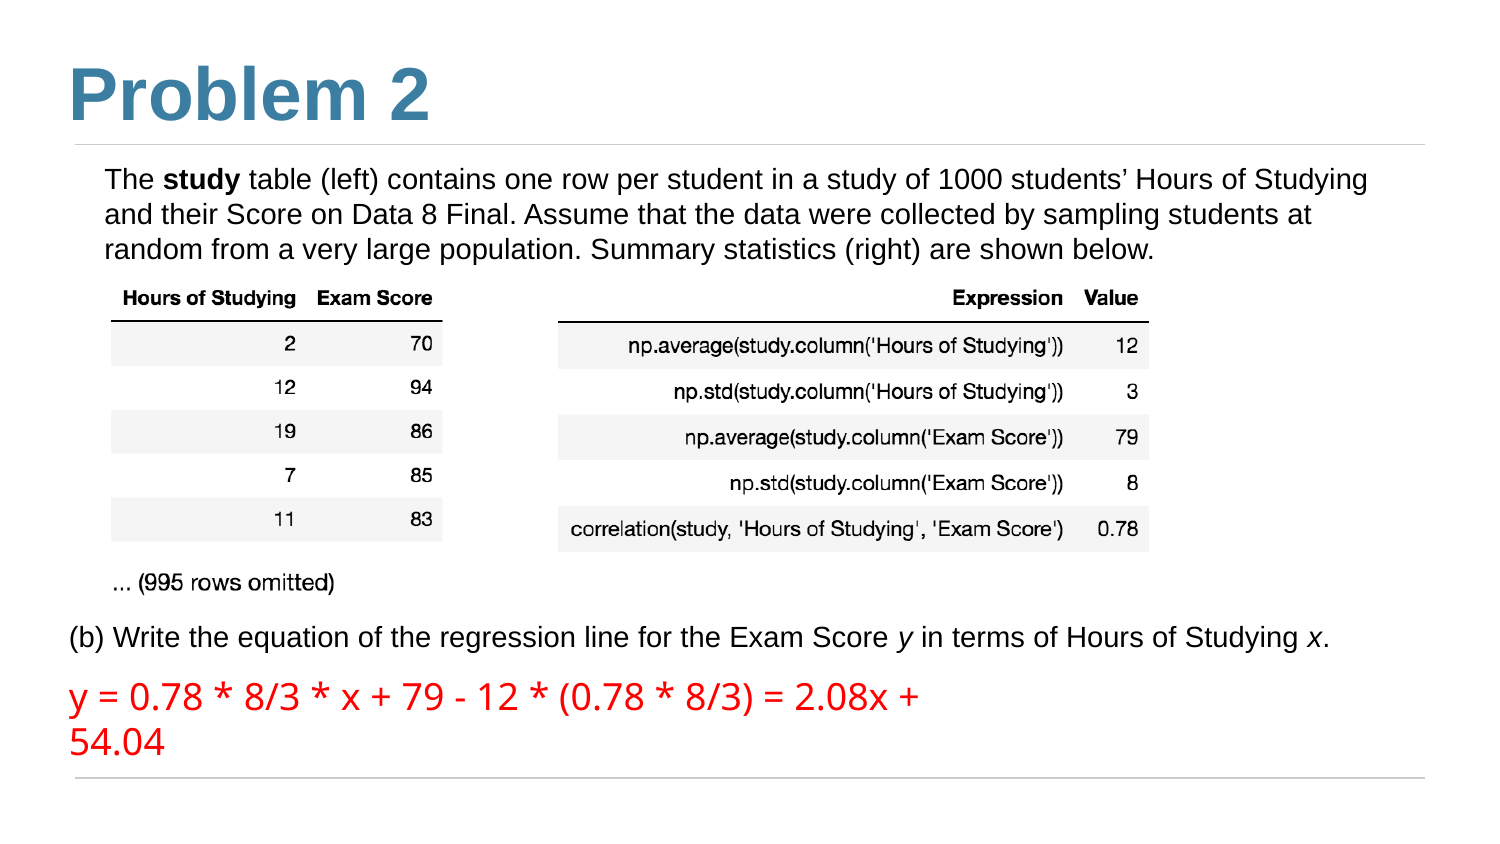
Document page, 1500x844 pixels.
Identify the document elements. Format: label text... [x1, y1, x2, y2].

text_box y = 0.78 * 8/3 * x + 79 - 12 * (0.78 * 8/3) = 2.08x + 54.04 [53, 657, 1004, 762]
picture [549, 280, 1164, 564]
title Problem 2 [53, 30, 1390, 125]
text_box The study table (left) contains one row per student in a study of 1000 students’ Hours of Studying and their Score on Data 8 Final. Assume that the data were collected by sampling students at random from a very large population. Summary statistics (right) are shown below. [89, 145, 1411, 402]
picture [89, 274, 459, 613]
text_box (b) Write the equation of the regression line for the Exam Score y in terms of Hours of Studying x. [53, 603, 1363, 658]
